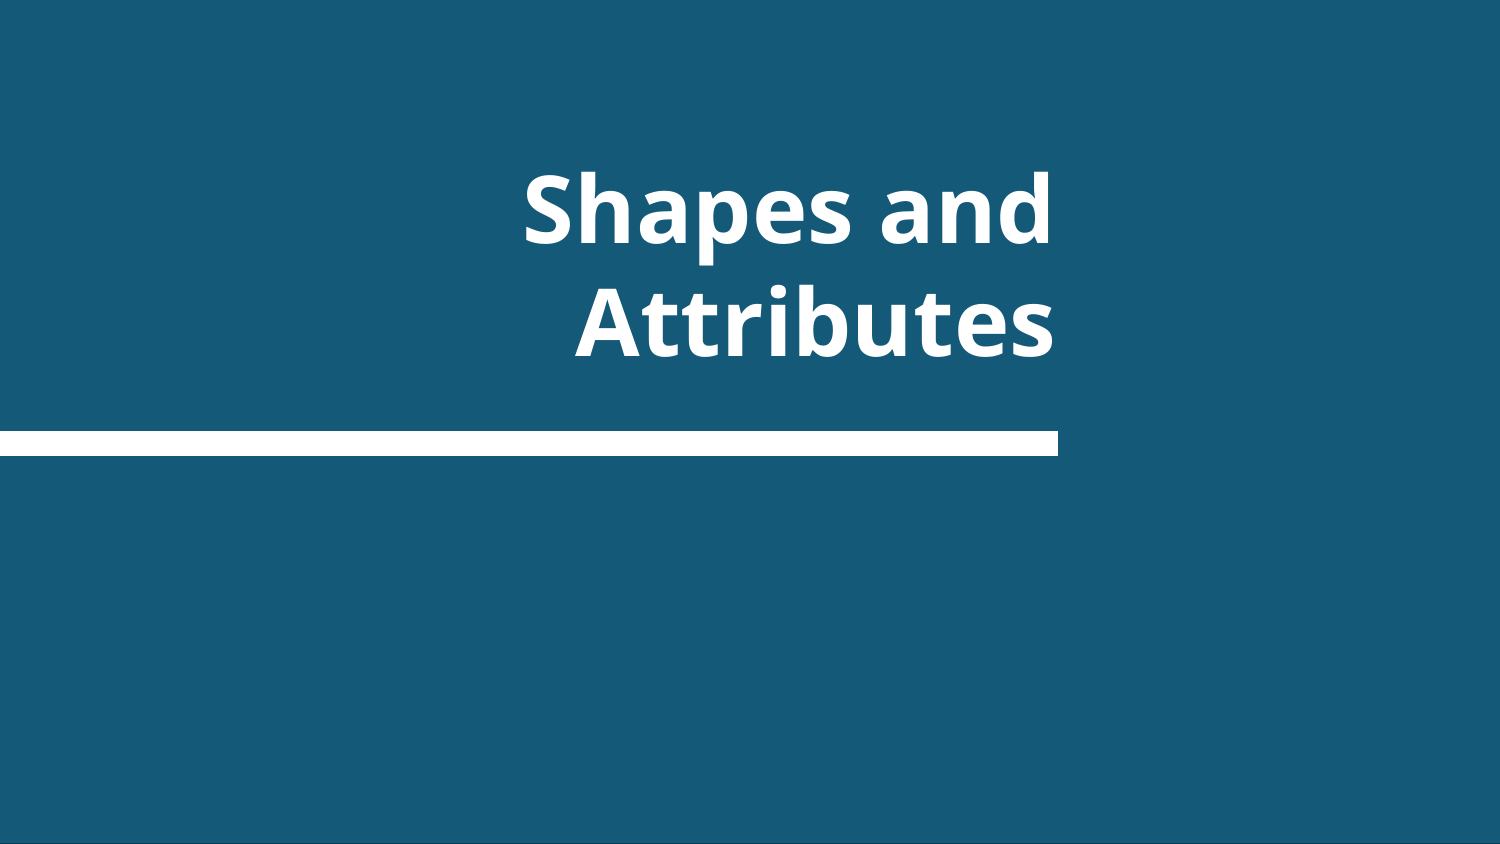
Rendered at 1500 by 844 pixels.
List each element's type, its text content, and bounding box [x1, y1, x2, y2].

title Shapes and Attributes [6, 112, 1072, 391]
